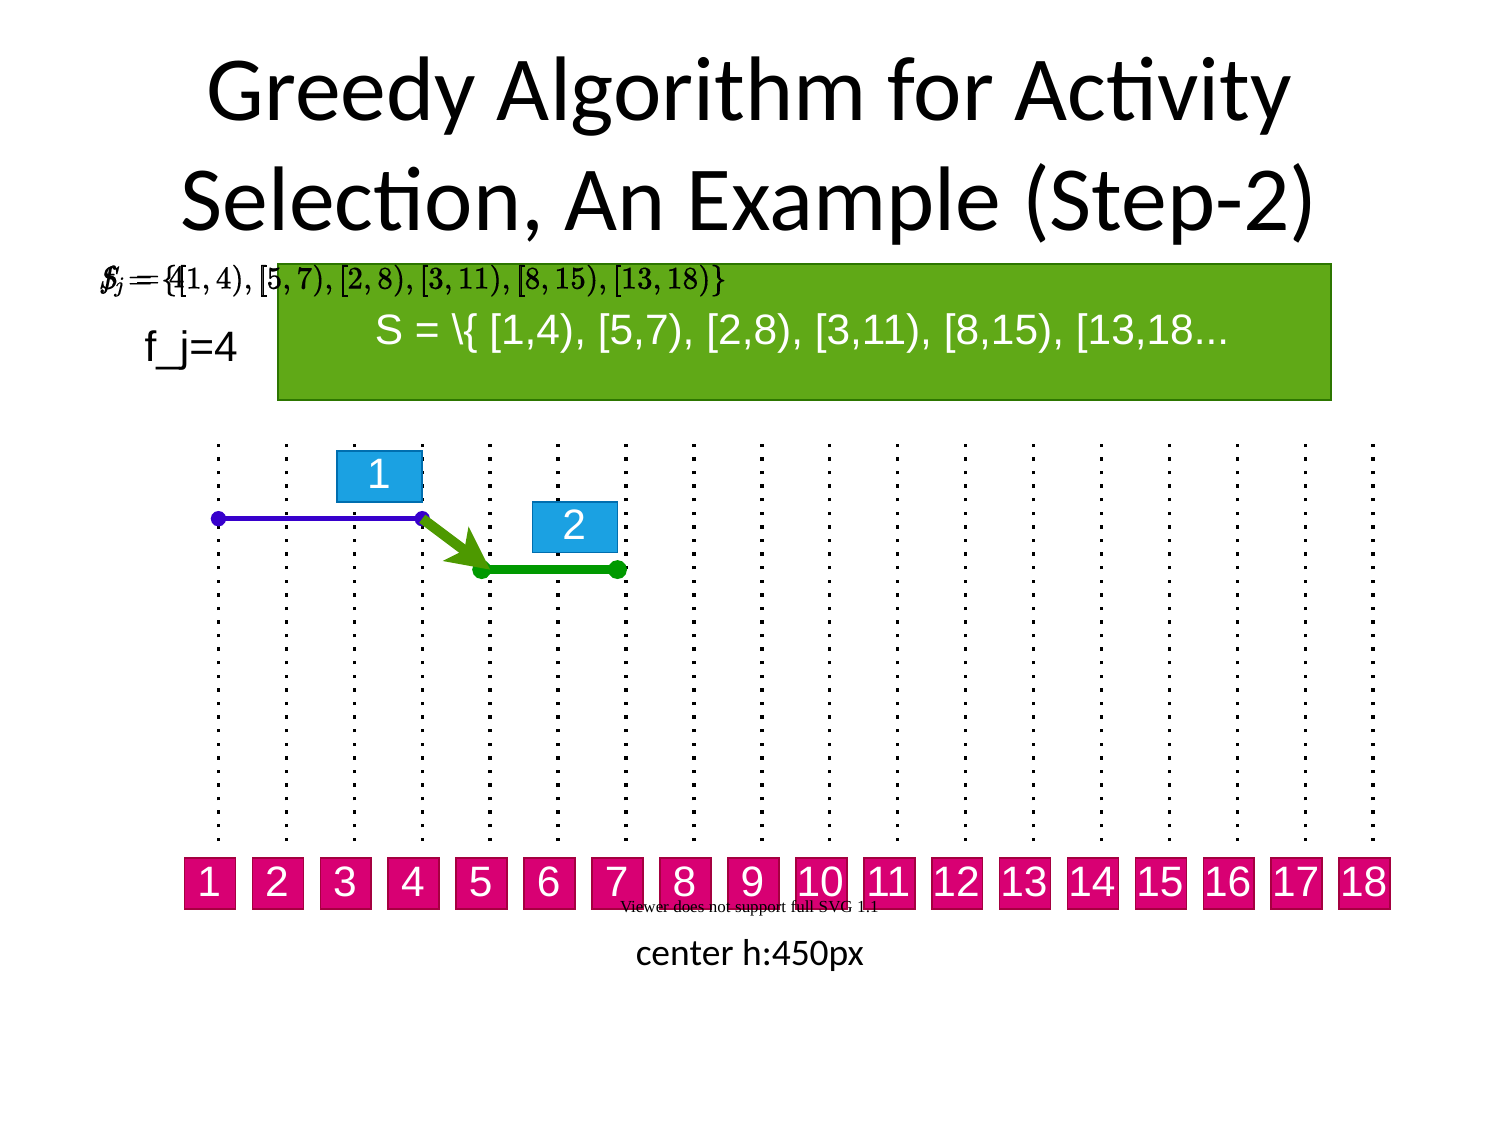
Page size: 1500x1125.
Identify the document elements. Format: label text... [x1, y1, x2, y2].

title Greedy Algorithm for Activity Selection, An Example (Step-2) [75, 45, 1425, 233]
picture [97, 262, 1403, 921]
text_box center h:450px [74, 920, 1425, 1005]
